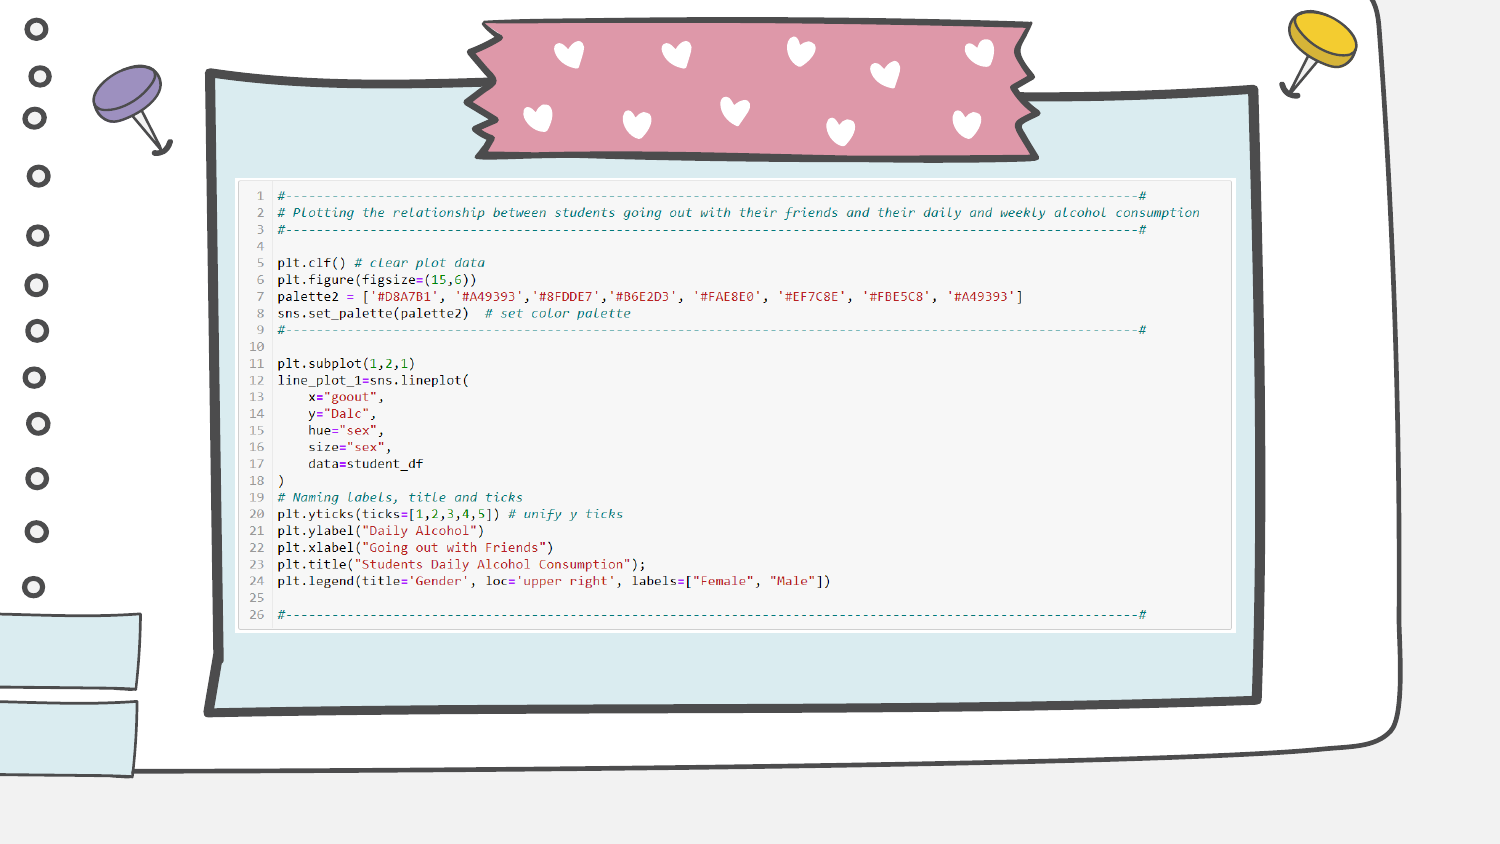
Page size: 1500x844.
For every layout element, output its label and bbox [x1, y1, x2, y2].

text_box [202, 16, 1270, 718]
picture [235, 178, 1236, 633]
